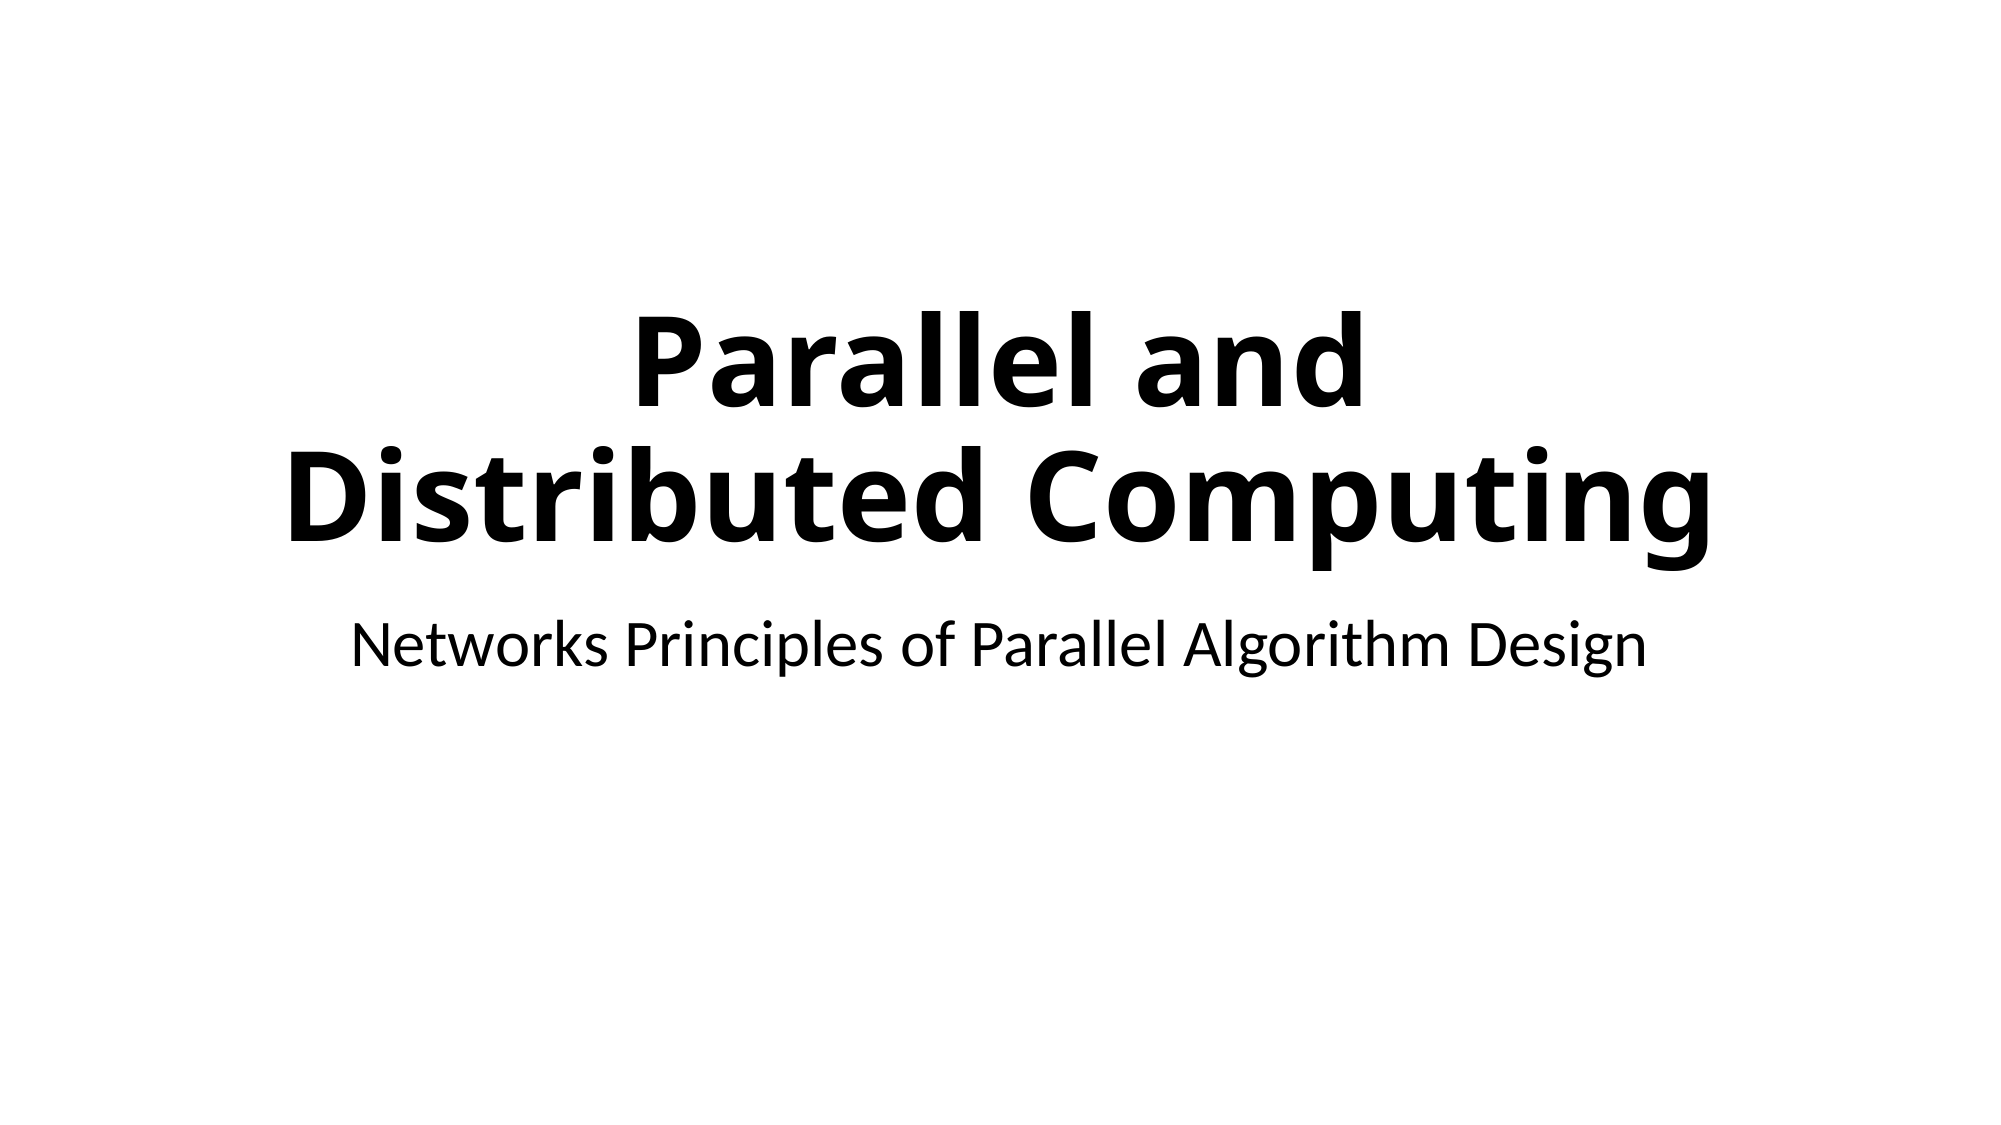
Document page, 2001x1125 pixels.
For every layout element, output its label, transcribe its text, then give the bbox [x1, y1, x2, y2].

title Parallel and Distributed Computing [249, 184, 1750, 576]
subtitle Networks Principles of Parallel Algorithm Design [249, 601, 1750, 874]
